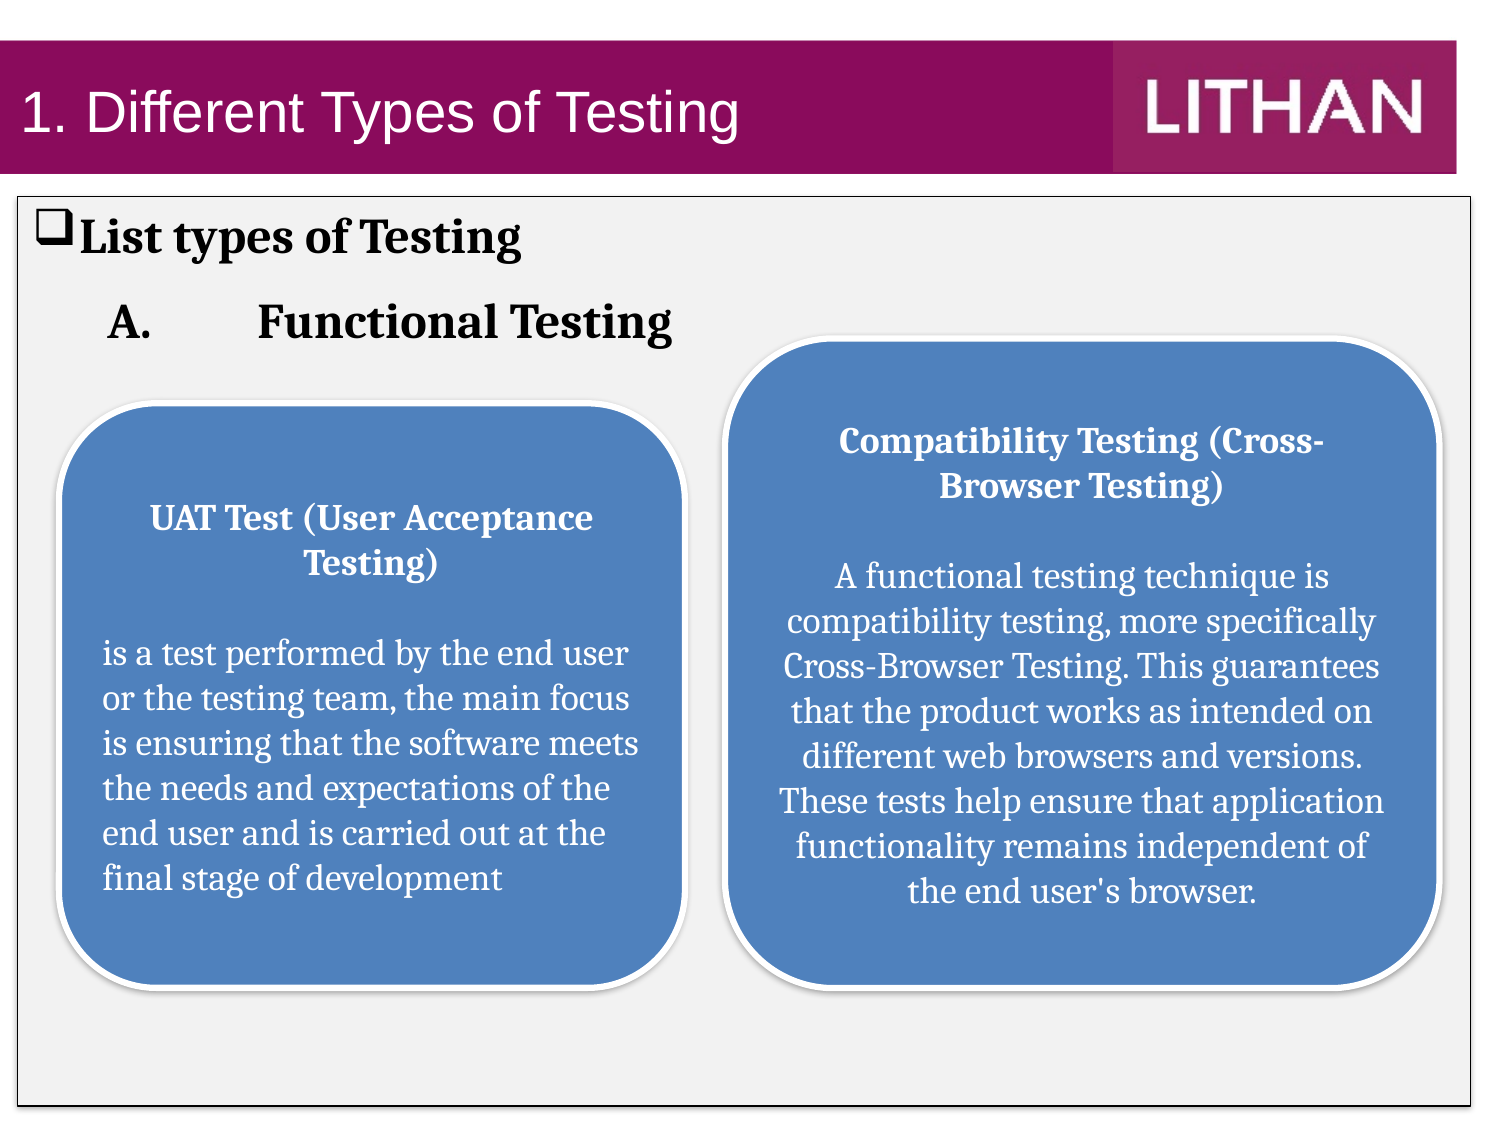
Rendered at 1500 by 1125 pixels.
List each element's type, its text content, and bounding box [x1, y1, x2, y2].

text_box 1. Different Types of Testing [5, 66, 1104, 152]
text_box UAT Test (User Acceptance Testing) is a test performed by the end user or the testing team, the main focus is ensuring that the software meets the needs and expectations of the end user and is carried out at the final stage of development [55, 400, 689, 992]
picture [0, 37, 1460, 178]
text_box Compatibility Testing (Cross-Browser Testing) A functional testing technique is compatibility testing, more specifically Cross-Browser Testing. This guarantees that the product works as intended on different web browsers and versions. These tests help ensure that application functionality remains independent of the end user's browser. [721, 335, 1443, 992]
text_box List types of Testing A. Functional Testing [17, 196, 1471, 1107]
